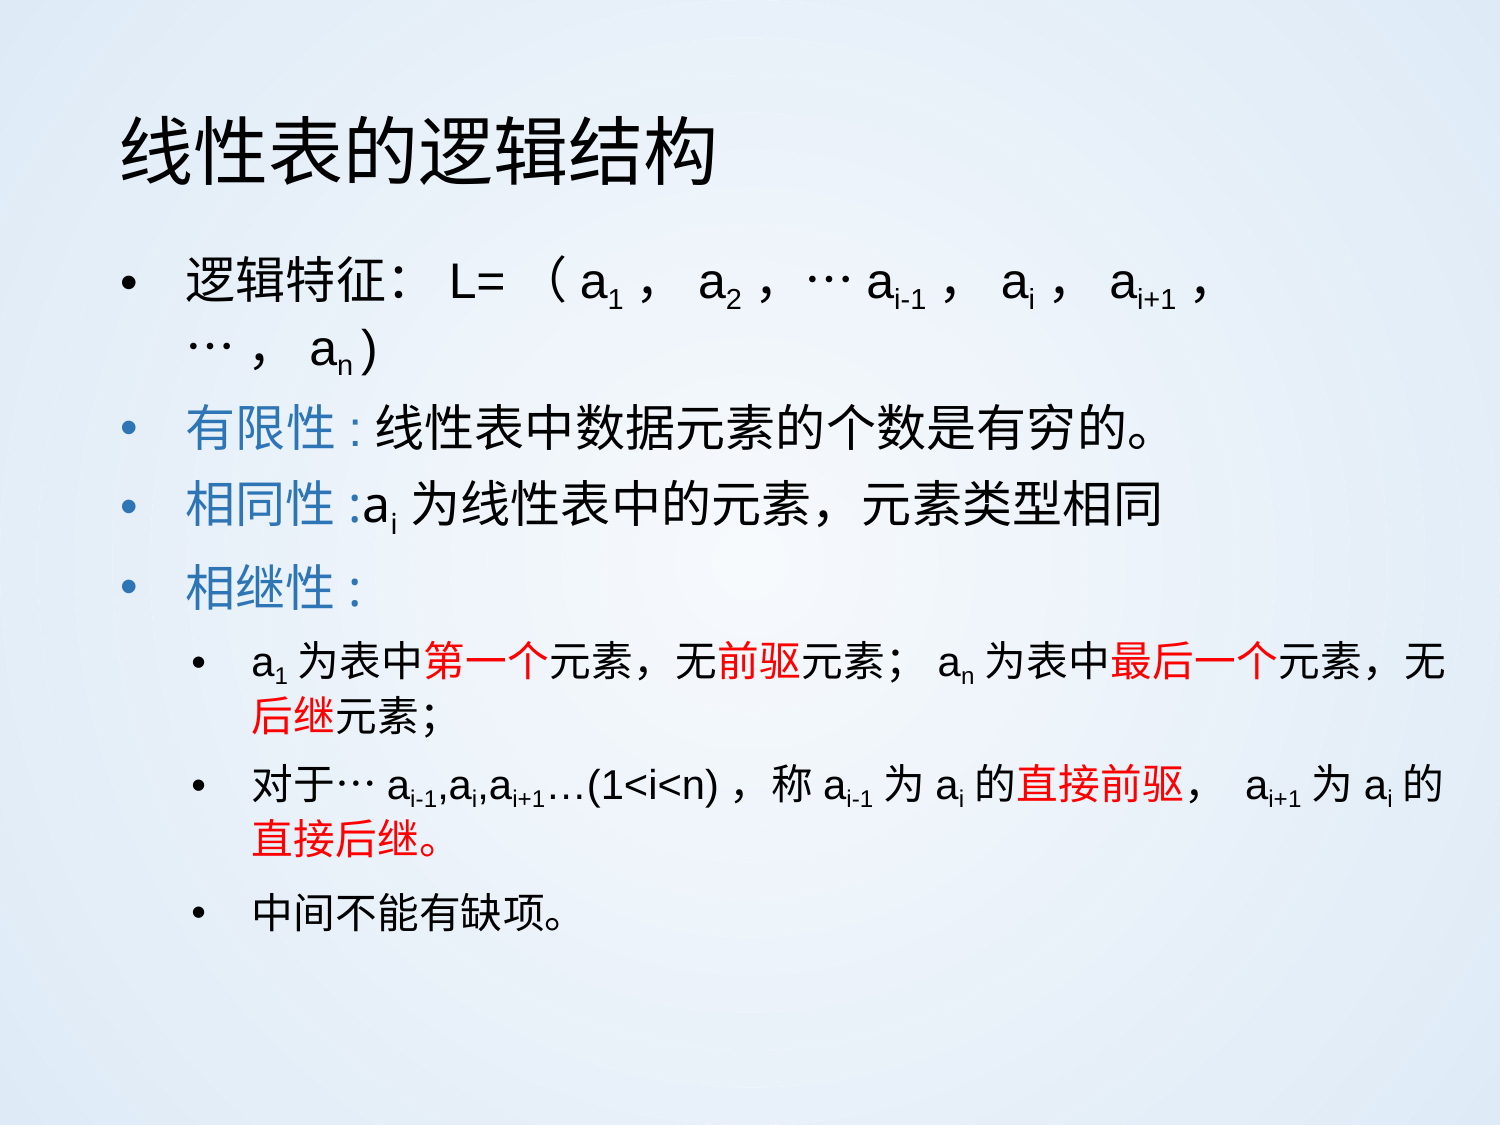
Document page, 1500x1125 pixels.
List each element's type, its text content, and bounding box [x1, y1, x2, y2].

list 逻辑特征：L=（a1，a2，…ai-1，ai，ai+1，… ，an ) 有限性:线性表中数据元素的个数是有穷的。 相同性:ai为线性表中的元素，元素类型相同 相继性: a1为表中第一个元素，无前驱元素；an为表中最后一个元素，无后继元素； 对于…ai-1,ai,ai+1…(1<i<n)，称ai-1为ai的直接前驱， ai+1为ai的直接后继。 中间不能有缺项。 [103, 241, 1481, 955]
title 线性表的逻辑结构 [103, 59, 1397, 223]
